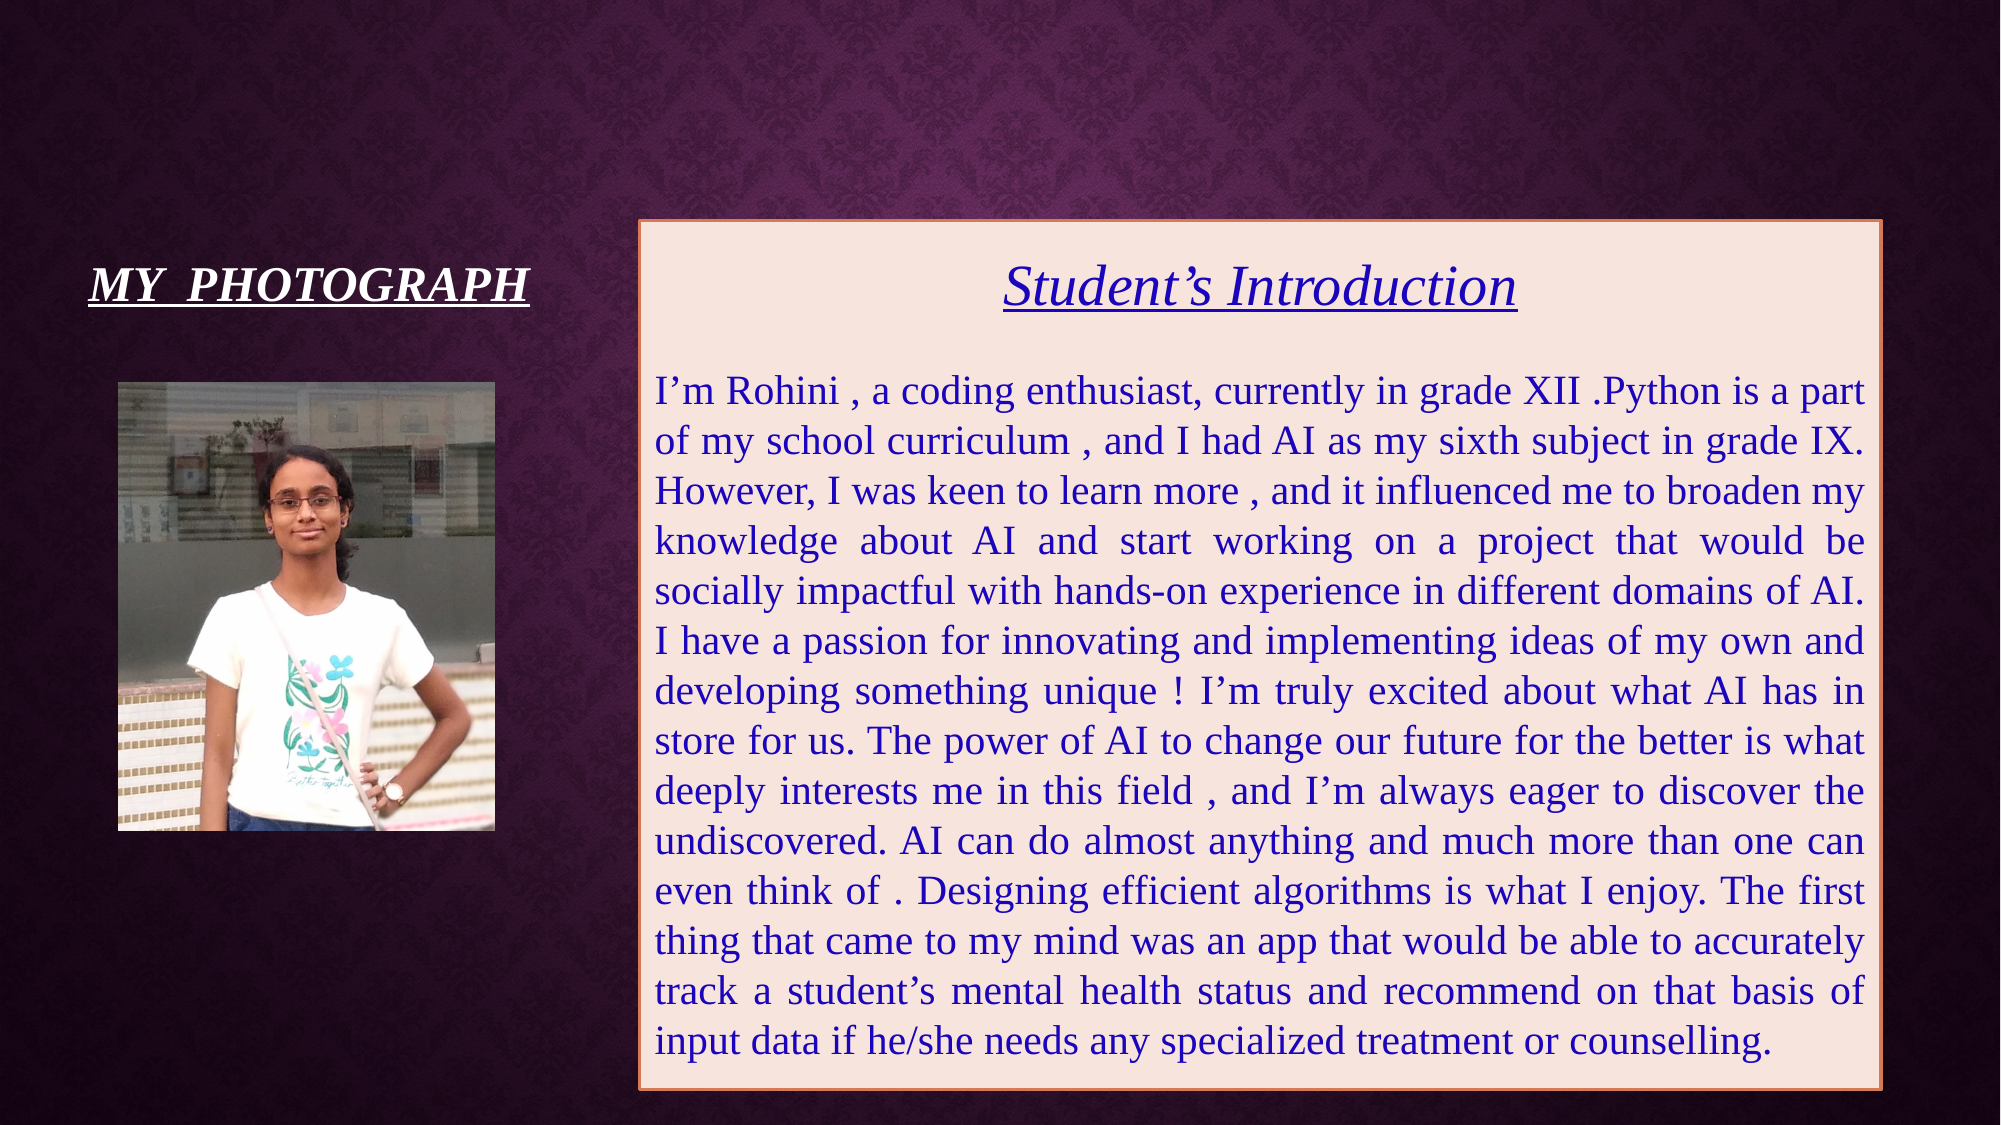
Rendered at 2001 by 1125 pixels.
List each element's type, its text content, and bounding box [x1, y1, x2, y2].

text_box Student’s Introduction I’m Rohini , a coding enthusiast, currently in grade XII .Python is a part of my school curriculum , and I had AI as my sixth subject in grade IX. However, I was keen to learn more , and it influenced me to broaden my knowledge about AI and start working on a project that would be socially impactful with hands-on experience in different domains of AI. I have a passion for innovating and implementing ideas of my own and developing something unique ! I’m truly excited about what AI has in store for us. The power of AI to change our future for the better is what deeply interests me in this field , and I’m always eager to discover the undiscovered. AI can do almost anything and much more than one can even think of . Designing efficient algorithms is what I enjoy. The first thing that came to my mind was an app that would be able to accurately track a student’s mental health status and recommend on that basis of input data if he/she needs any specialized treatment or counselling. [638, 219, 1883, 1091]
title My Photograph [22, 231, 596, 320]
picture [118, 381, 496, 832]
